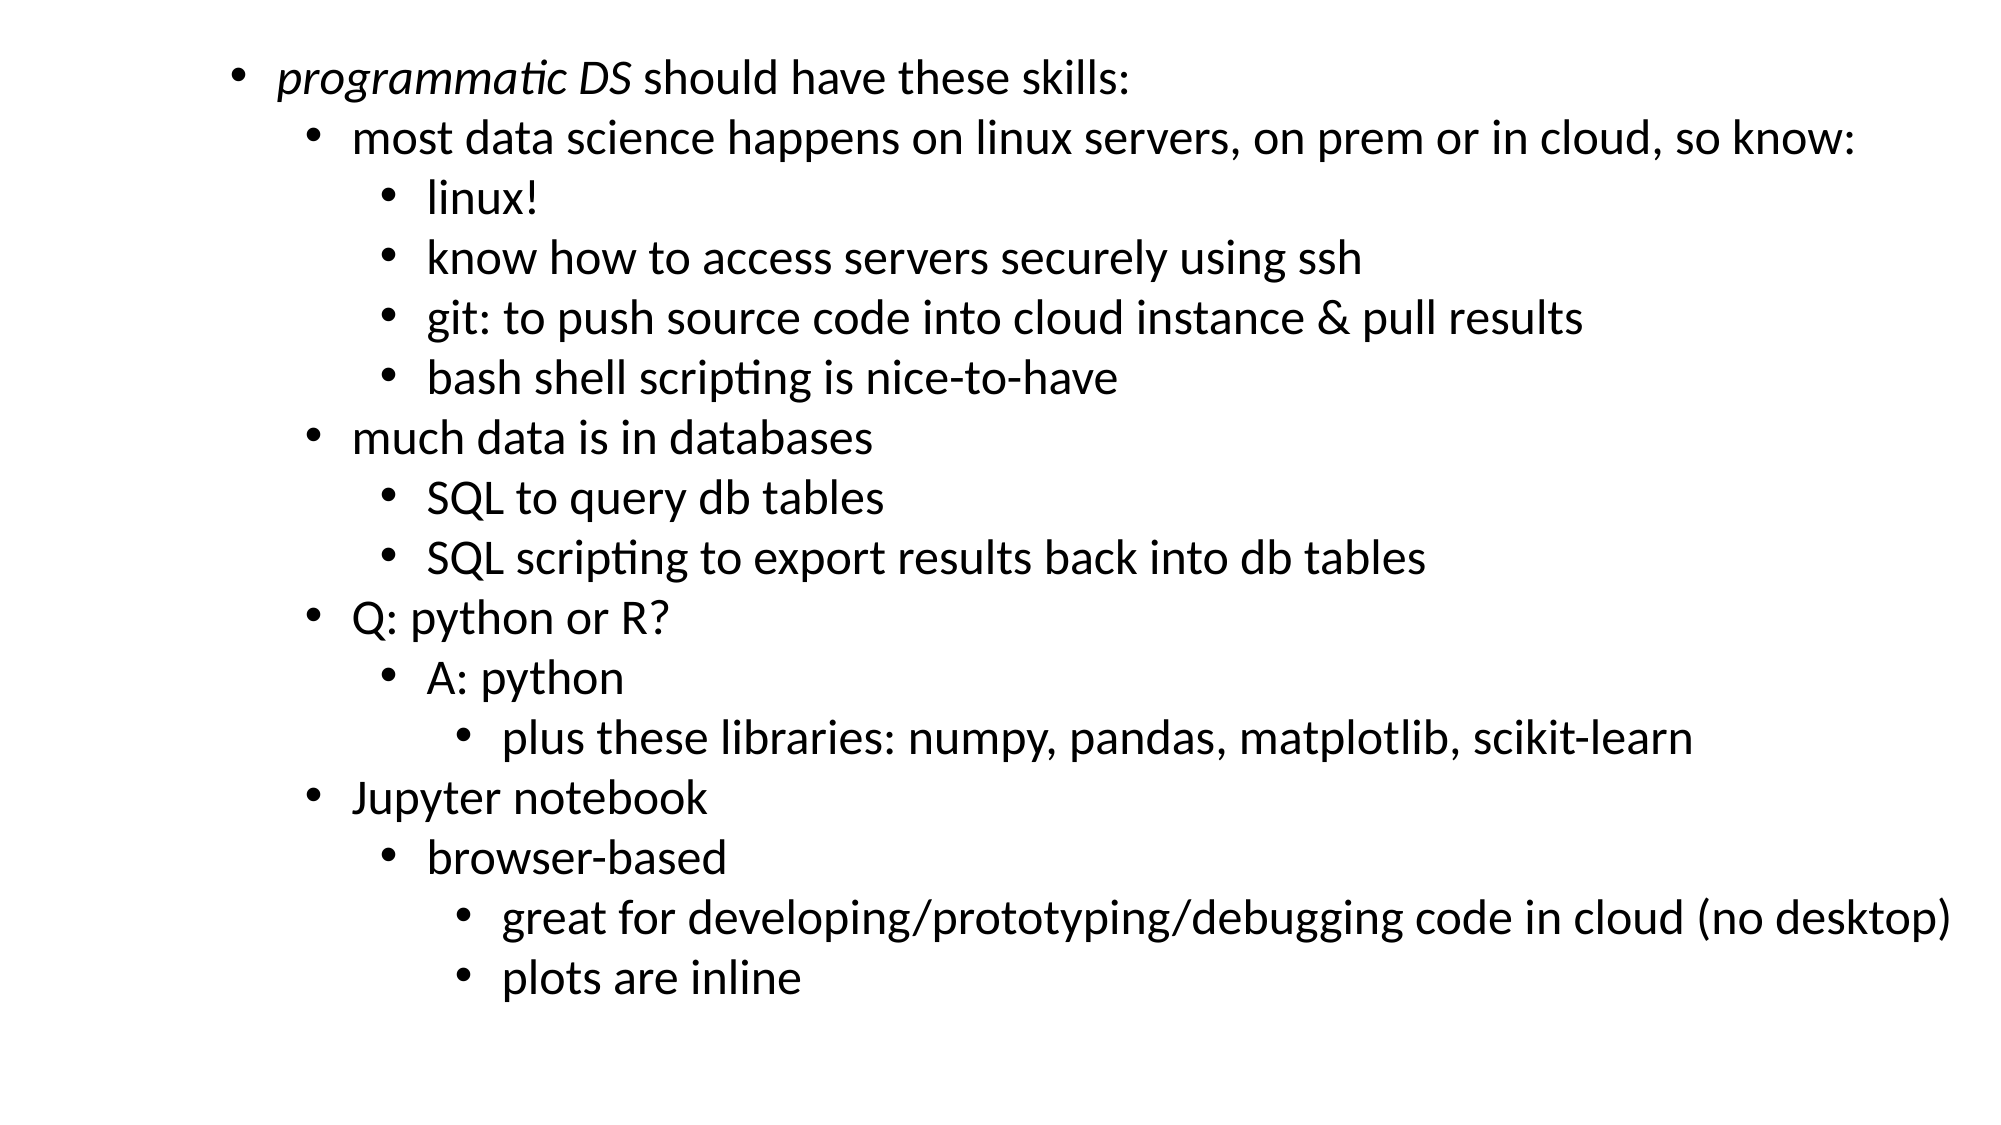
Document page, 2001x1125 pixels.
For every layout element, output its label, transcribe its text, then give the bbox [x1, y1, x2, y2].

text_box programmatic DS should have these skills: most data science happens on linux servers, on prem or in cloud, so know: linux! know how to access servers securely using ssh git: to push source code into cloud instance & pull results bash shell scripting is nice-to-have much data is in databases SQL to query db tables SQL scripting to export results back into db tables Q: python or R? A: python plus these libraries: numpy, pandas, matplotlib, scikit-learn Jupyter notebook browser-based great for developing/prototyping/debugging code in cloud (no desktop) plots are inline [65, 37, 1972, 1125]
